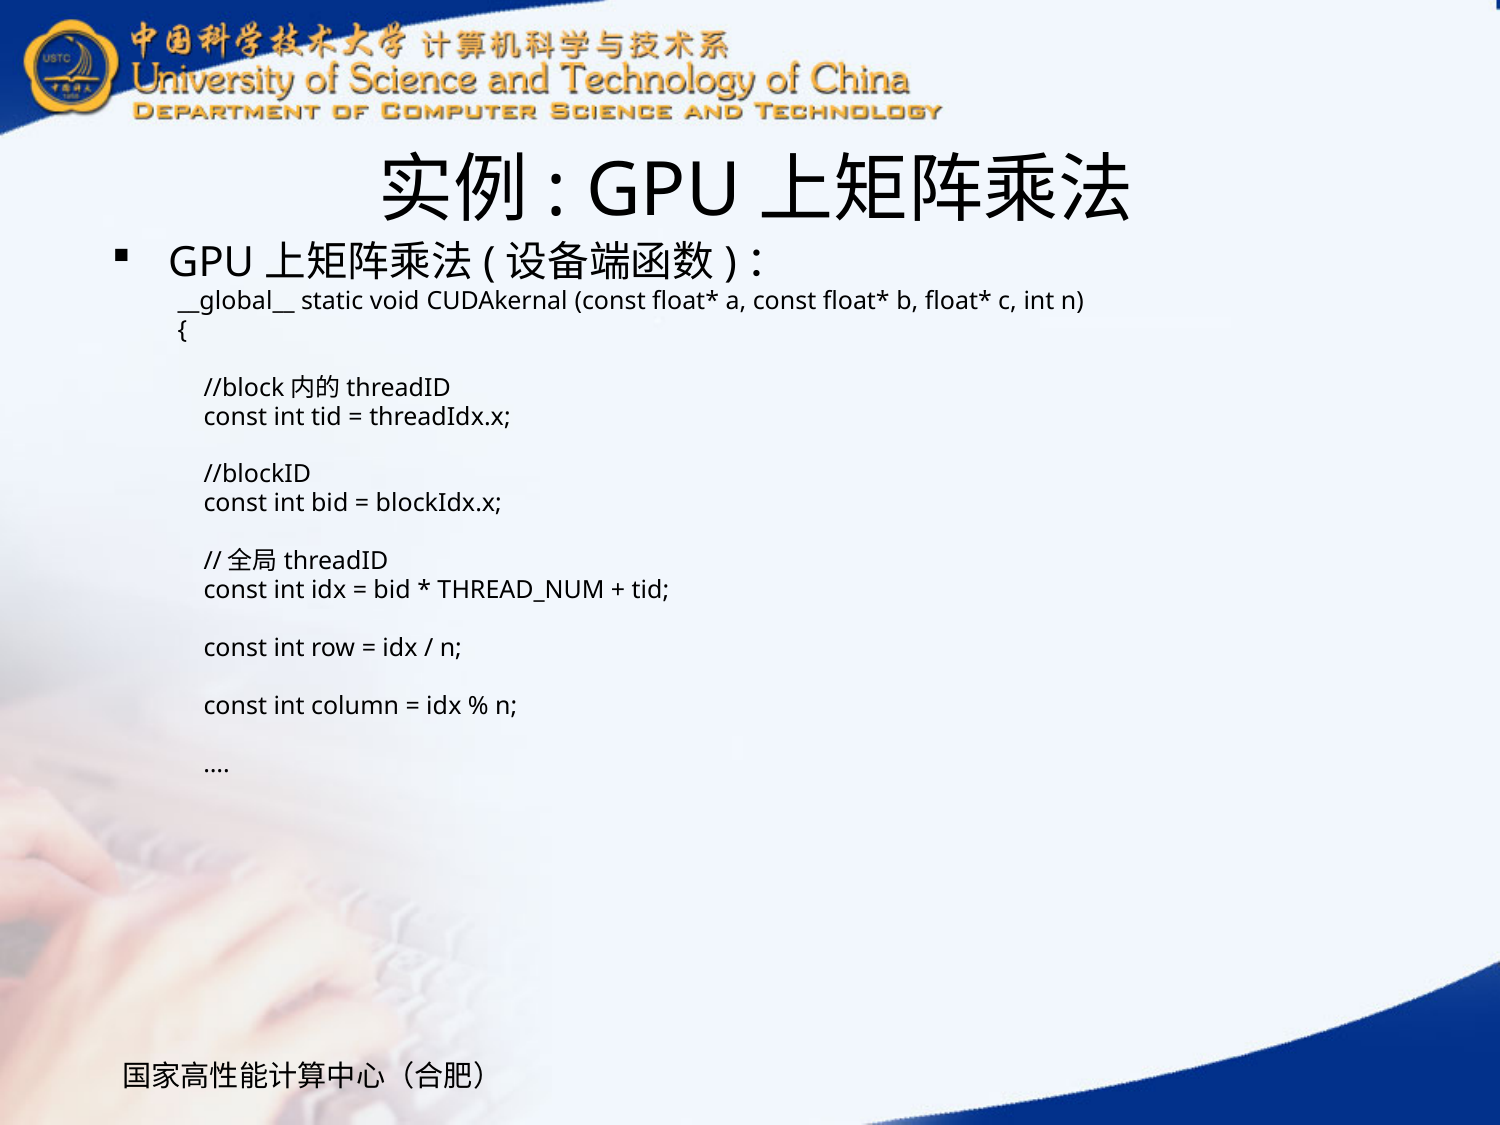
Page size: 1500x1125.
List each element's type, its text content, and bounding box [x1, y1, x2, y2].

list GPU上矩阵乘法(设备端函数)： __global__ static void CUDAkernal (const float* a, const float* b, float* c, int n) { //block内的threadID const int tid = threadIdx.x; //blockID const int bid = blockIdx.x; //全局threadID const int idx = bid * THREAD_NUM + tid; const int row = idx / n; const int column = idx % n; …. [96, 237, 1472, 988]
title 实例: GPU上矩阵乘法 [112, 112, 1400, 237]
picture [0, 0, 1500, 1125]
footer 国家高性能计算中心（合肥） [12, 1049, 613, 1125]
